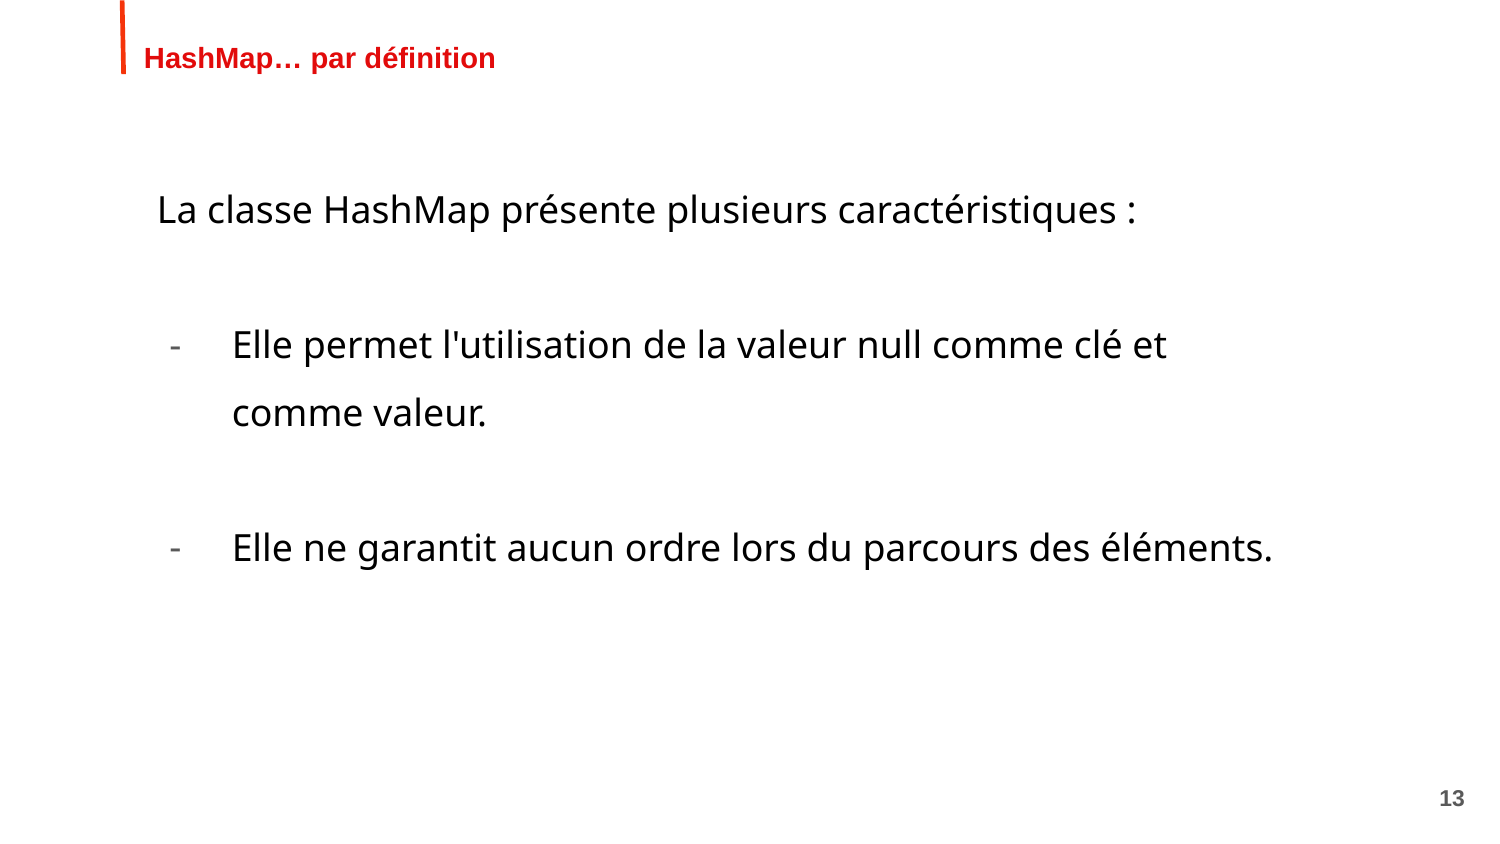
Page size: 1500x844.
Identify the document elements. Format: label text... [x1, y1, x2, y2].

list La classe HashMap présente plusieurs caractéristiques : Elle permet l'utilisation de la valeur null comme clé et comme valeur. Elle ne garantit aucun ordre lors du parcours des éléments. [141, 156, 1291, 435]
slide_number ‹#› [1389, 764, 1480, 830]
text_box HashMap… par définition [112, 24, 765, 90]
